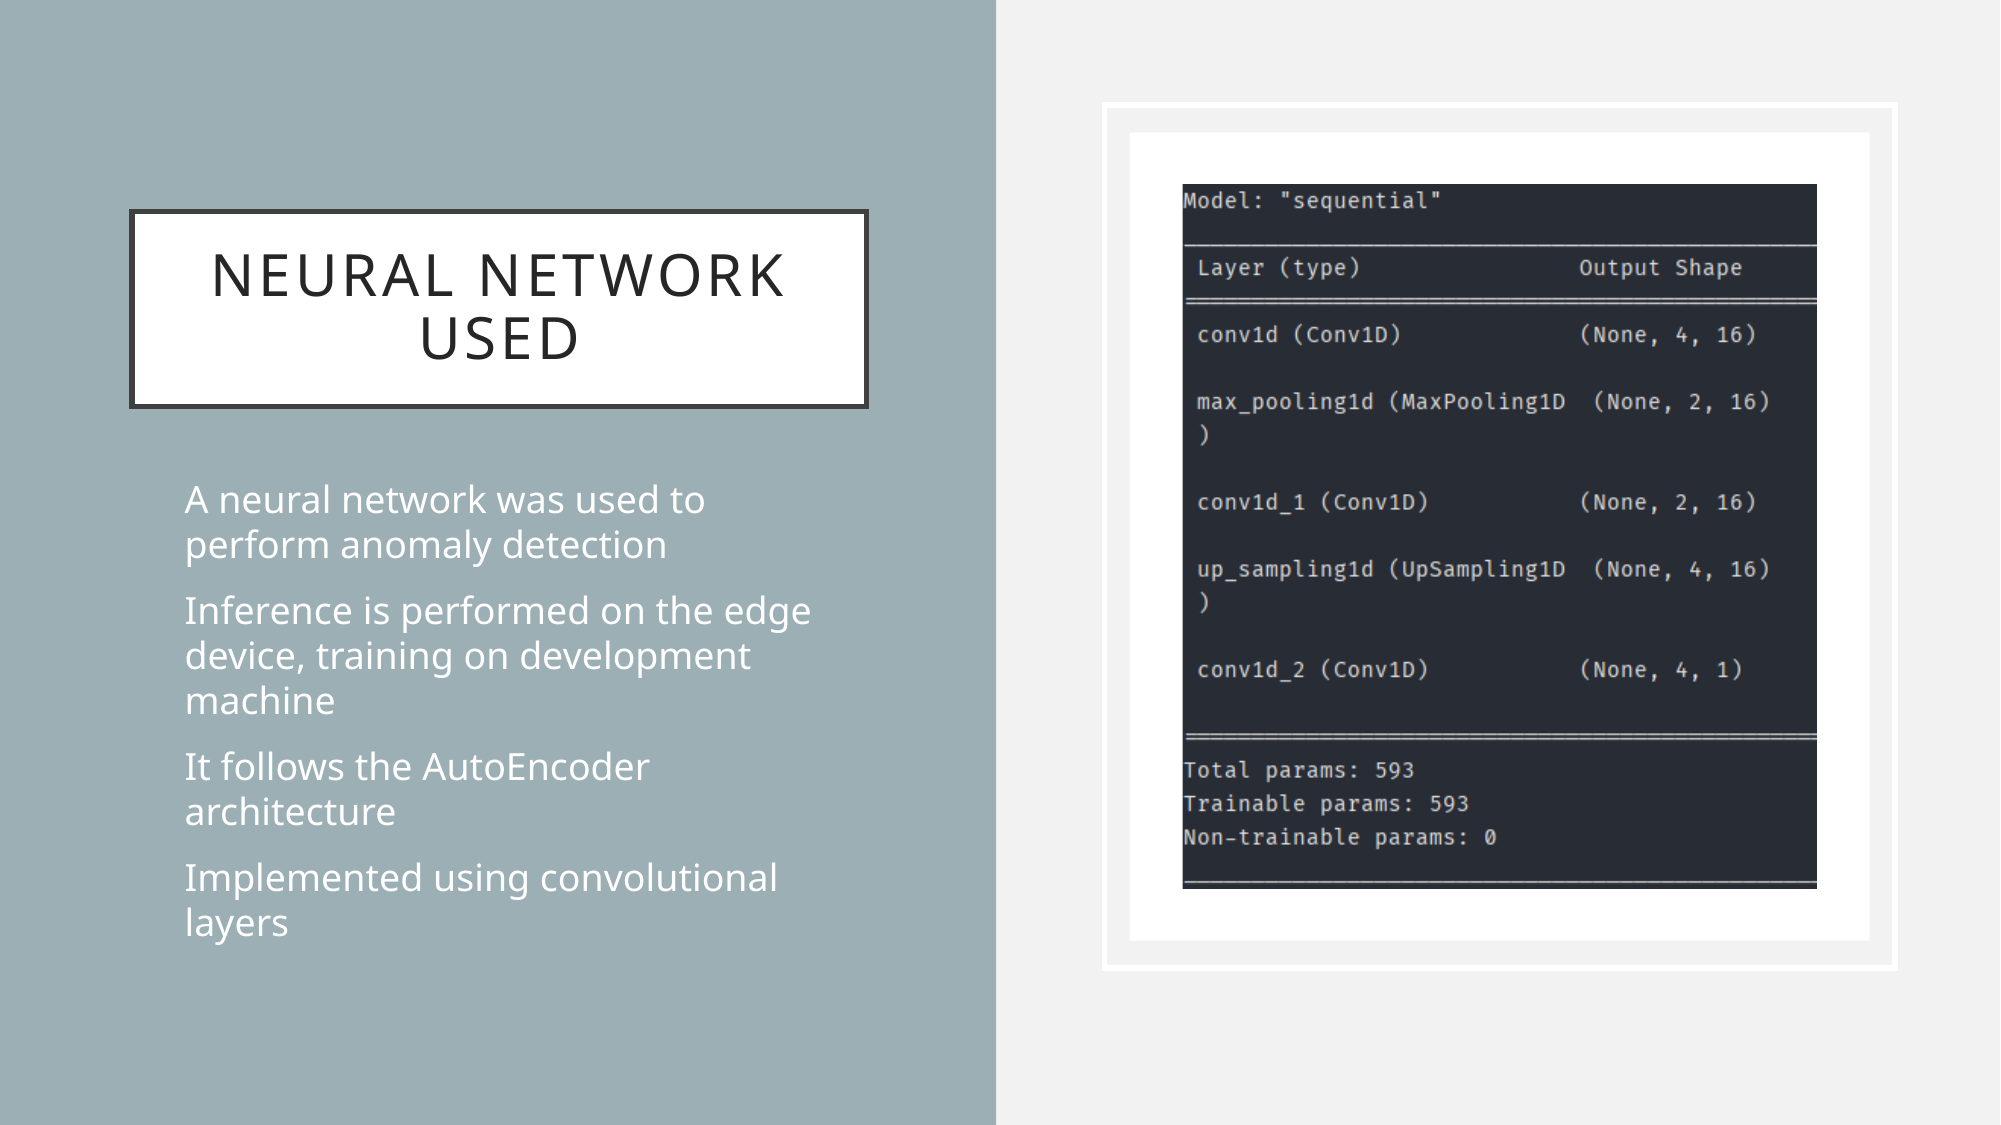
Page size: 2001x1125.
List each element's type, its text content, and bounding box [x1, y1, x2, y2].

picture [1182, 184, 1817, 889]
text_box [0, 0, 997, 1125]
text_box [1129, 131, 1871, 942]
title Neural network used [129, 209, 869, 409]
text_box [1103, 104, 1896, 969]
list A neural network was used to perform anomaly detection Inference is performed on the edge device, training on development machine It follows the AutoEncoder architecture Implemented using convolutional layers [131, 468, 867, 969]
